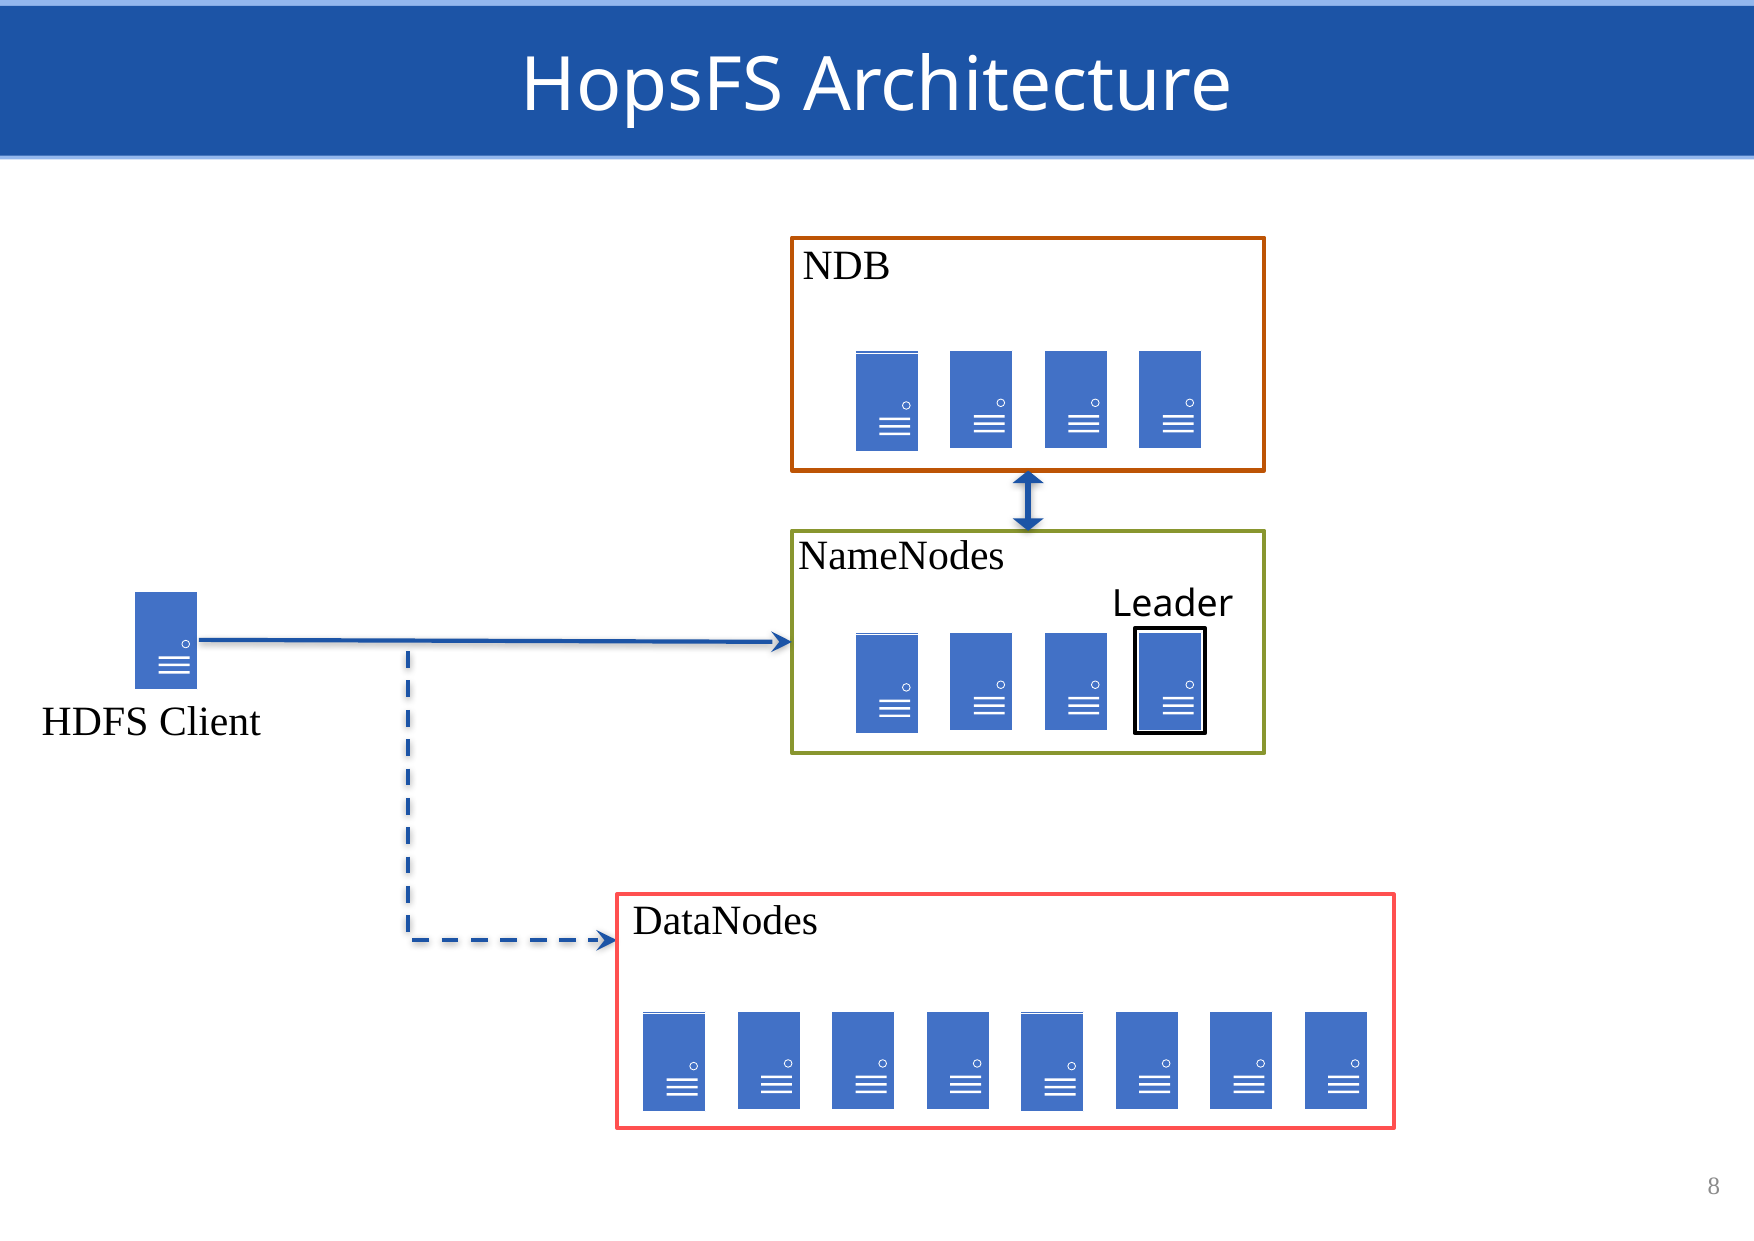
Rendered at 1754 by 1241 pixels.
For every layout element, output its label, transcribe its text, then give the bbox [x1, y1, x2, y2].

picture [1042, 629, 1109, 732]
slide_number 8 [1325, 1151, 1735, 1218]
text_box [790, 236, 1266, 473]
picture [947, 629, 1015, 732]
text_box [25, 589, 278, 752]
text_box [853, 348, 1204, 452]
text_box [790, 529, 1266, 755]
title HopsFS Architecture [0, 5, 1754, 156]
text_box DataNodes [618, 885, 834, 950]
picture [1136, 629, 1204, 732]
text_box [615, 892, 1396, 1130]
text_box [640, 1008, 991, 1113]
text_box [1018, 1008, 1369, 1113]
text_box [367, 690, 658, 901]
text_box NameNodes [783, 520, 1020, 586]
picture [853, 629, 920, 734]
text_box NDB [787, 230, 906, 295]
text_box Leader [1097, 571, 1249, 631]
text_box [198, 639, 793, 643]
